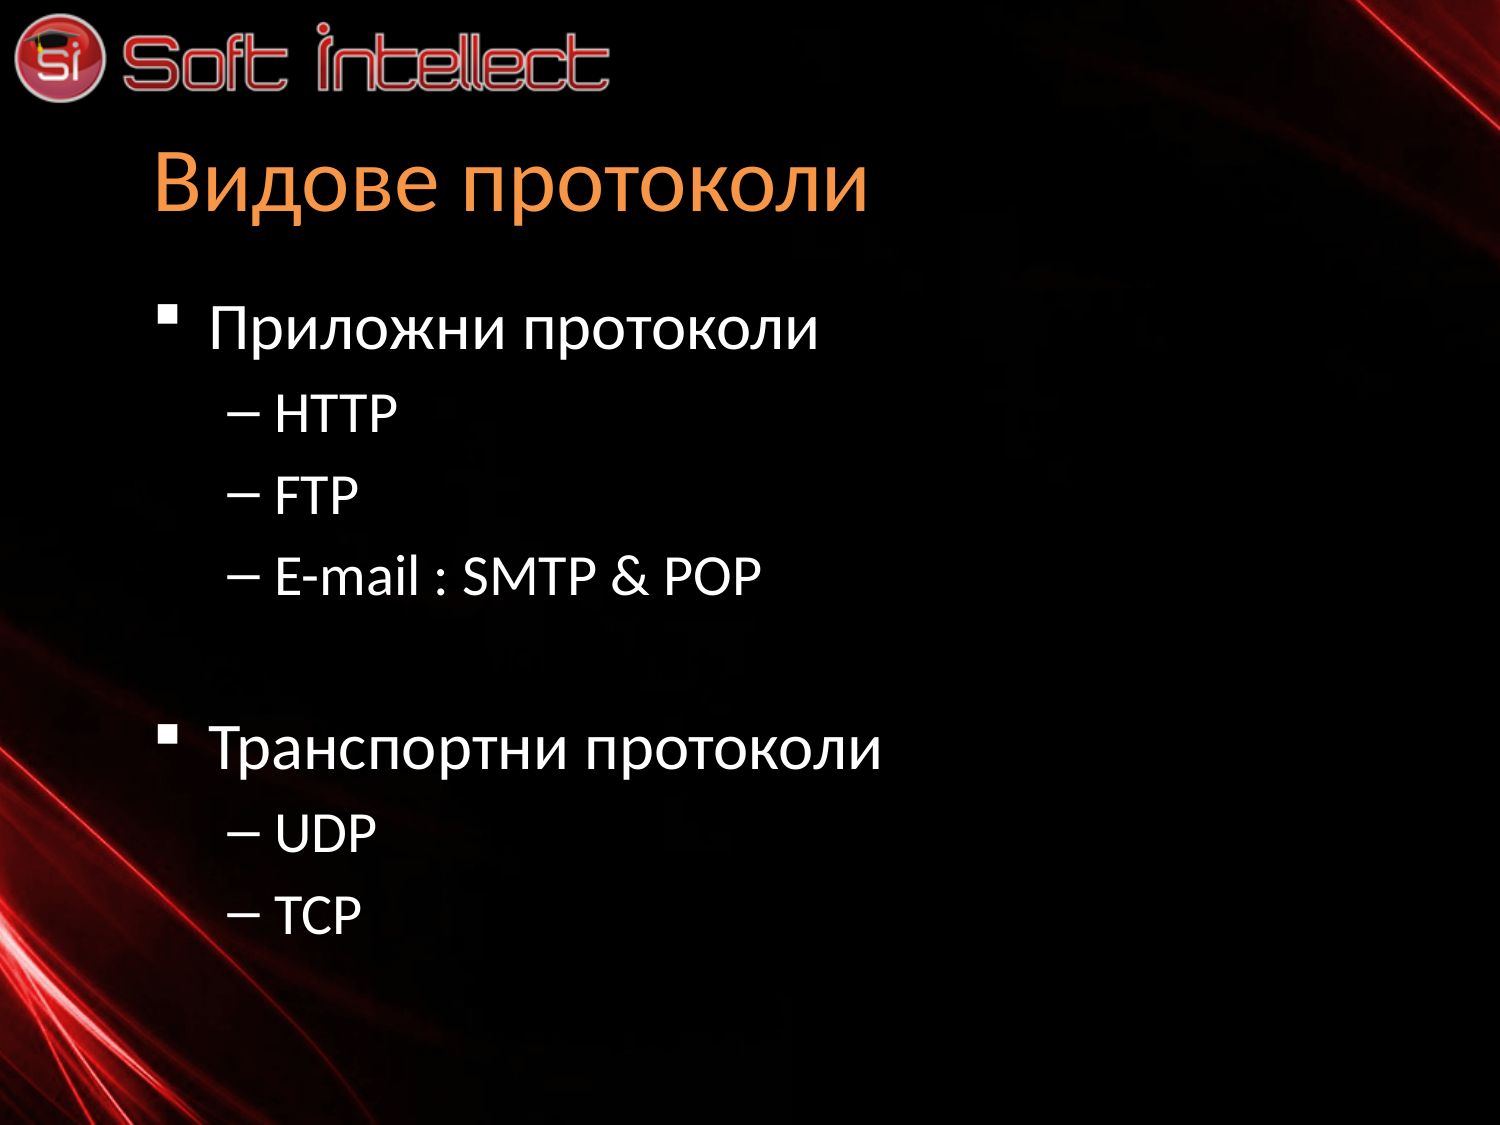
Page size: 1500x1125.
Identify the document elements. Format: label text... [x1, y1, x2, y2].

picture [0, 0, 1500, 1125]
title Видове протоколи [137, 112, 1488, 300]
list Приложни протоколи HTTP FTP E-mail : SMTP & POP ложни протоколи Транспортни протоколи UDP TCP [137, 275, 1425, 993]
